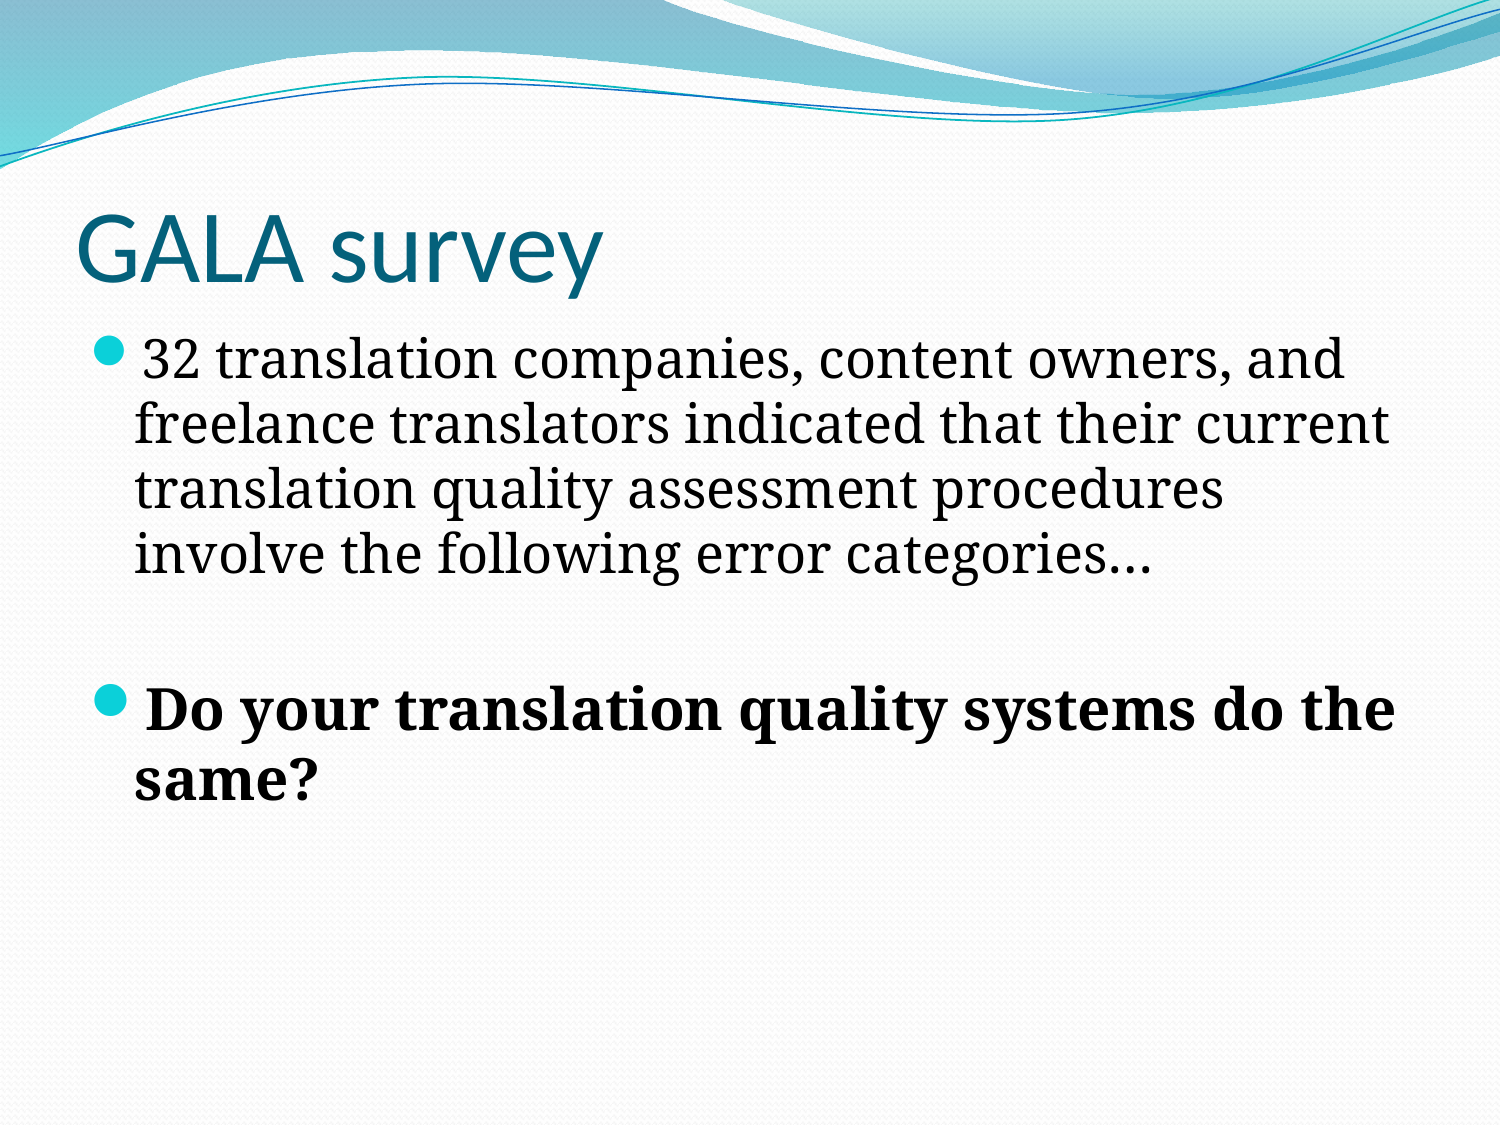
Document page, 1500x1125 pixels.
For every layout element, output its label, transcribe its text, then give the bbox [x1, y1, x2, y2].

list 32 translation companies, content owners, and freelance translators indicated that their current translation quality assessment procedures involve the following error categories… Do your translation quality systems do the same? [75, 317, 1425, 1038]
title GALA survey [75, 115, 1425, 303]
